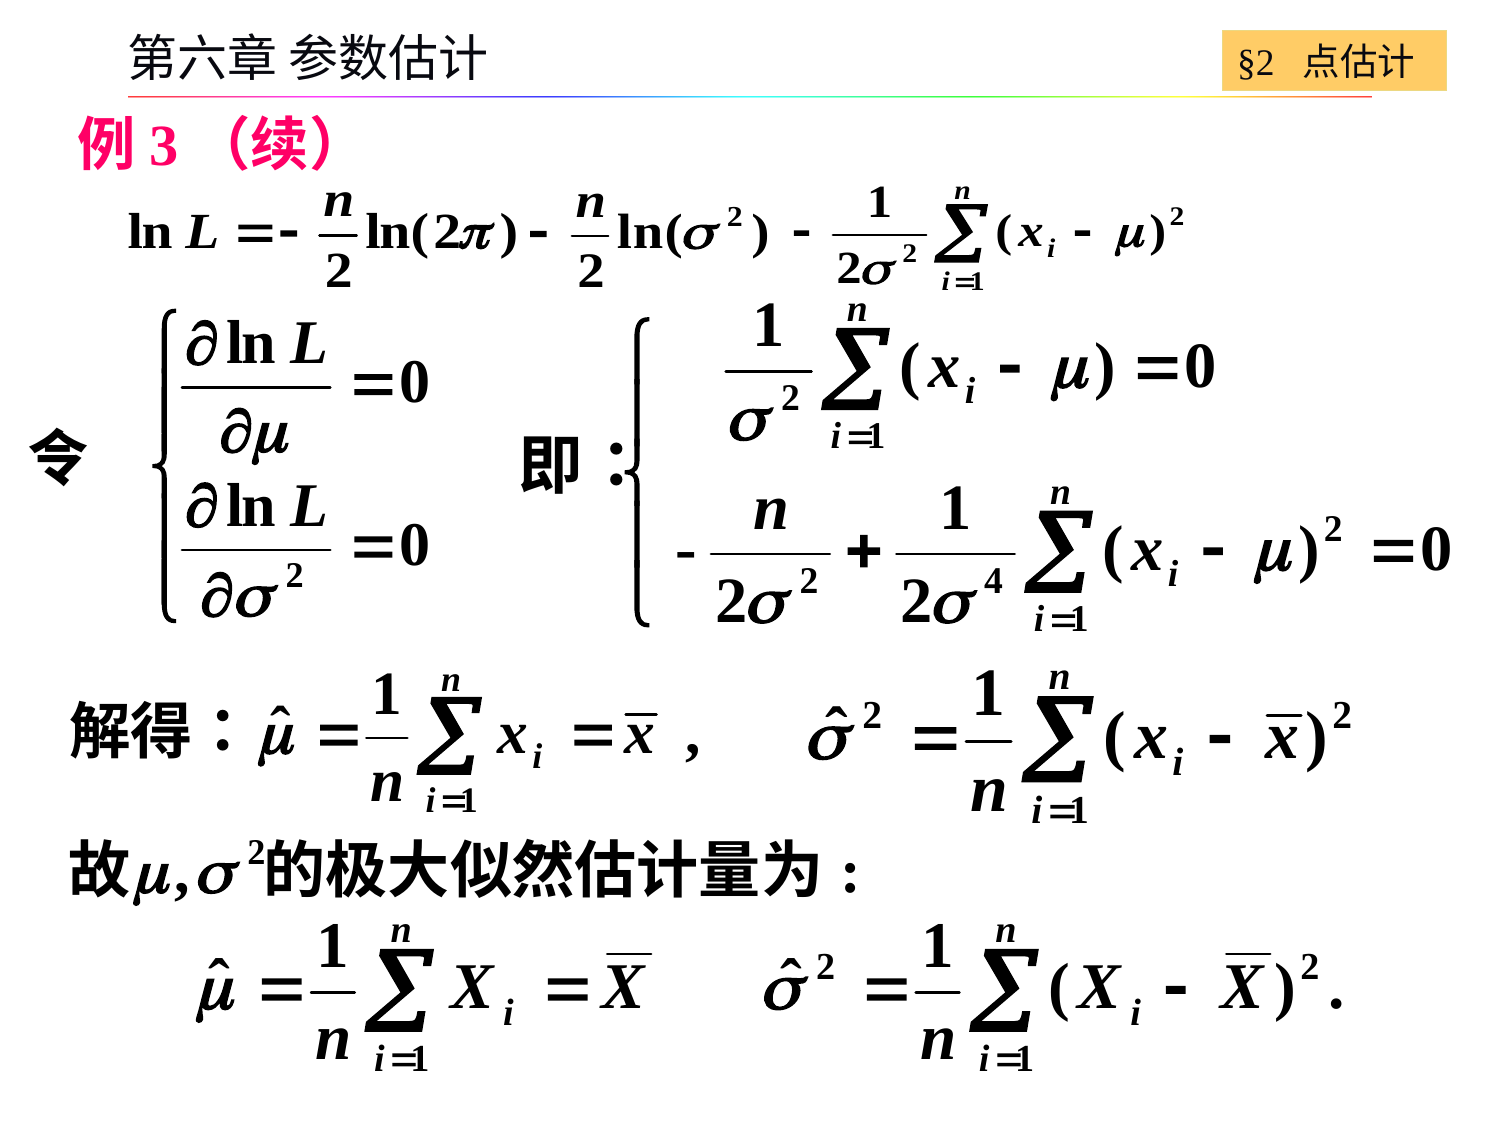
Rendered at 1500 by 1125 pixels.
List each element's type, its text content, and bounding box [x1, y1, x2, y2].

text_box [19, 294, 476, 638]
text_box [666, 462, 1463, 646]
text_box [128, 96, 1372, 101]
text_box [183, 899, 1355, 1086]
text_box §2 点估计 [1222, 30, 1447, 91]
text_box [62, 650, 713, 824]
text_box 例3（续） [62, 99, 388, 185]
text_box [62, 824, 867, 919]
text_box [481, 305, 693, 640]
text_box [698, 279, 1226, 460]
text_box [120, 167, 1201, 301]
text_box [781, 645, 1376, 838]
text_box 第六章 参数估计 [112, 37, 1388, 75]
